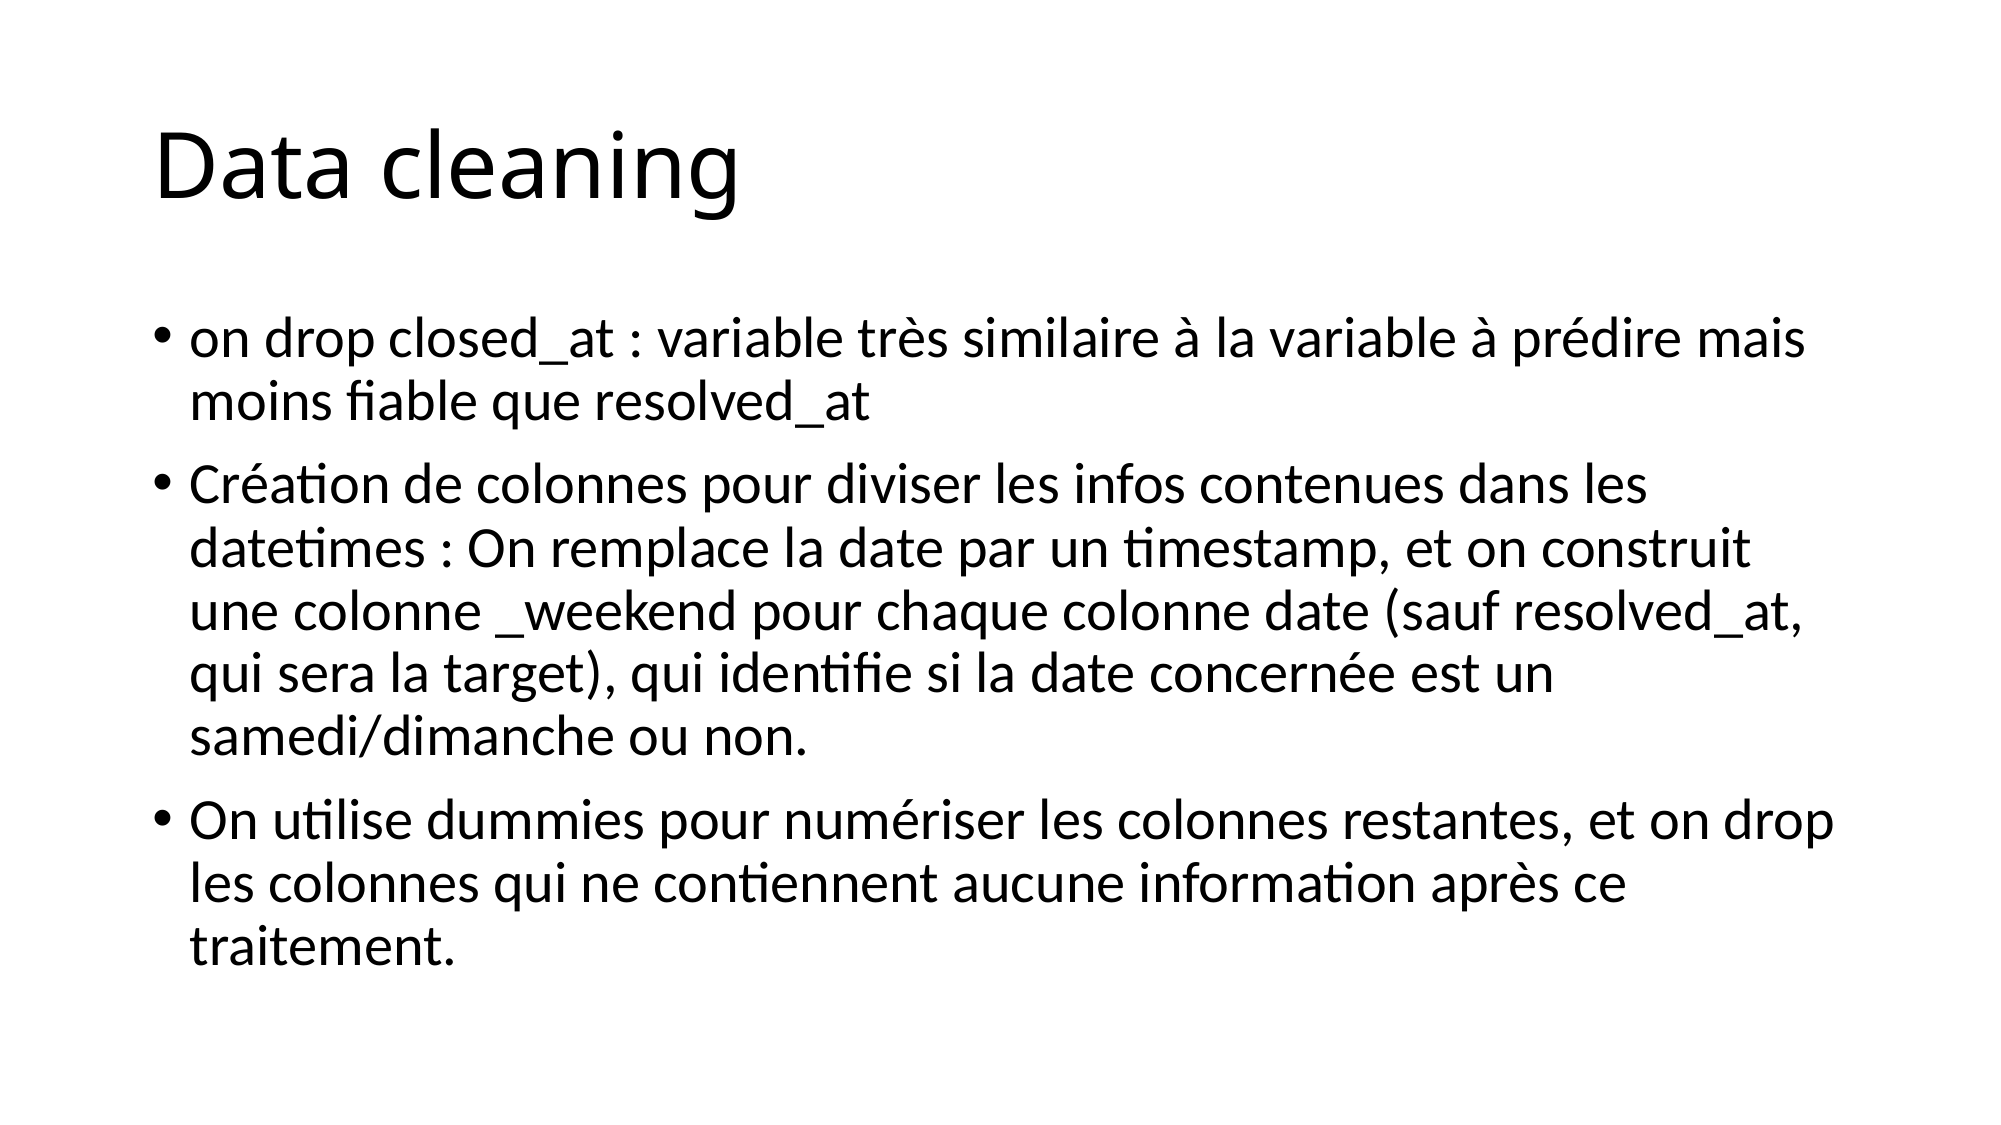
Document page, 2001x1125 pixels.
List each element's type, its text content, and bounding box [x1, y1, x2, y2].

list on drop closed_at : variable très similaire à la variable à prédire mais moins fiable que resolved_at Création de colonnes pour diviser les infos contenues dans les datetimes : On remplace la date par un timestamp, et on construit une colonne _weekend pour chaque colonne date (sauf resolved_at, qui sera la target), qui identifie si la date concernée est un samedi/dimanche ou non. On utilise dummies pour numériser les colonnes restantes, et on drop les colonnes qui ne contiennent aucune information après ce traitement. [137, 299, 1863, 1014]
title Data cleaning [137, 59, 1863, 278]
